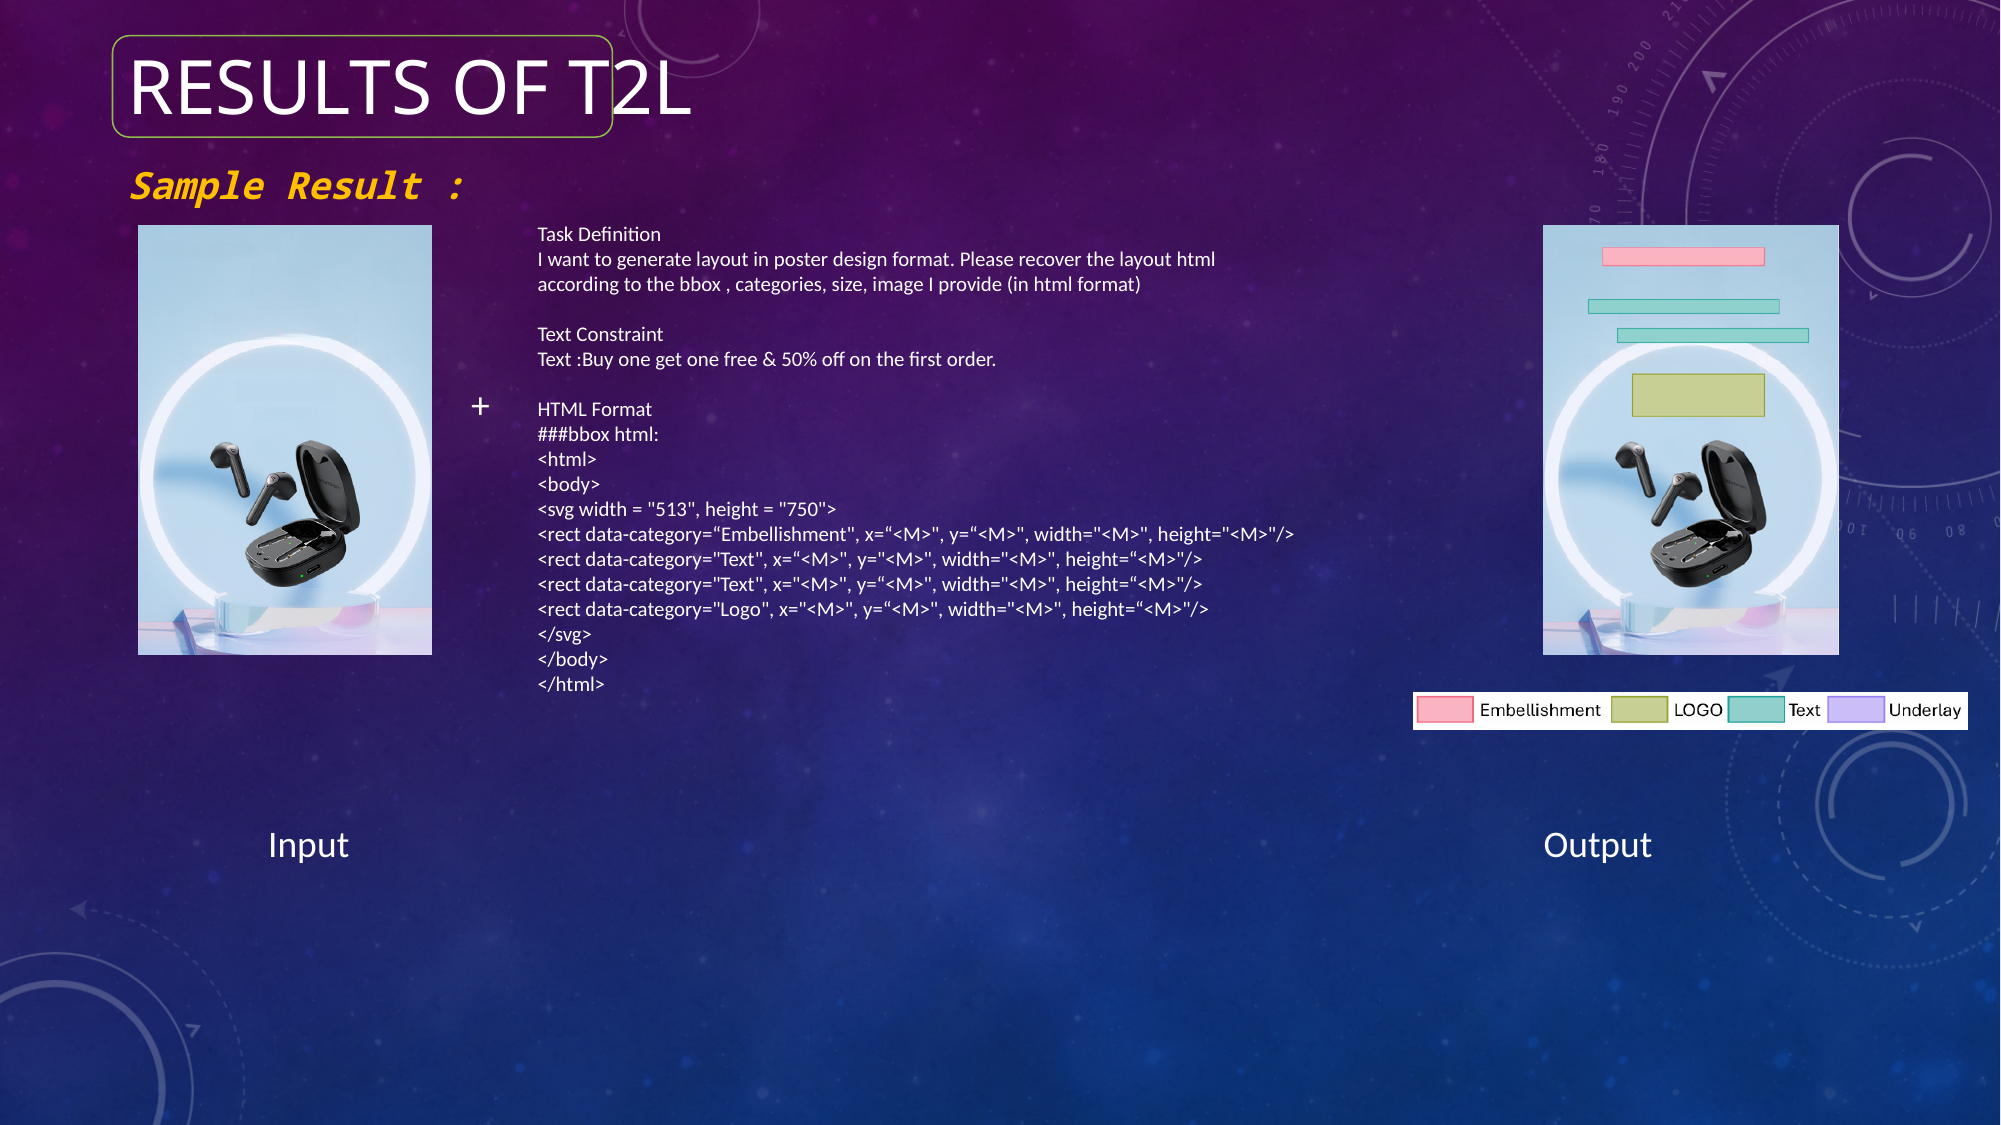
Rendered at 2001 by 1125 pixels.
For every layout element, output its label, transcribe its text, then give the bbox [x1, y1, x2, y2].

text_box Input [253, 812, 689, 873]
text_box Task Definition I want to generate layout in poster design format. Please recover the layout html according to the bbox , categories, size, image I provide (in html format) Text Constraint Text :Buy one get one free & 50% off on the first order. HTML Format ###bbox html: <html> <body> <svg width = "513", height = "750"> <rect data-category=“Embellishment", x=“<M>", y=“<M>", width="<M>", height="<M>"/> <rect data-category="Text", x=“<M>", y="<M>", width="<M>", height=“<M>"/> <rect data-category="Text", x="<M>", y=“<M>", width="<M>", height=“<M>"/> <rect data-category="Logo", x="<M>", y=“<M>", width="<M>", height=“<M>"/> </svg> </body> </html> [522, 213, 1319, 703]
picture [0, 0, 2001, 1125]
title Results of T2L [112, 18, 1775, 151]
text_box Sample Result : [112, 132, 1113, 215]
text_box Output [1528, 812, 1965, 873]
text_box + [456, 373, 511, 434]
